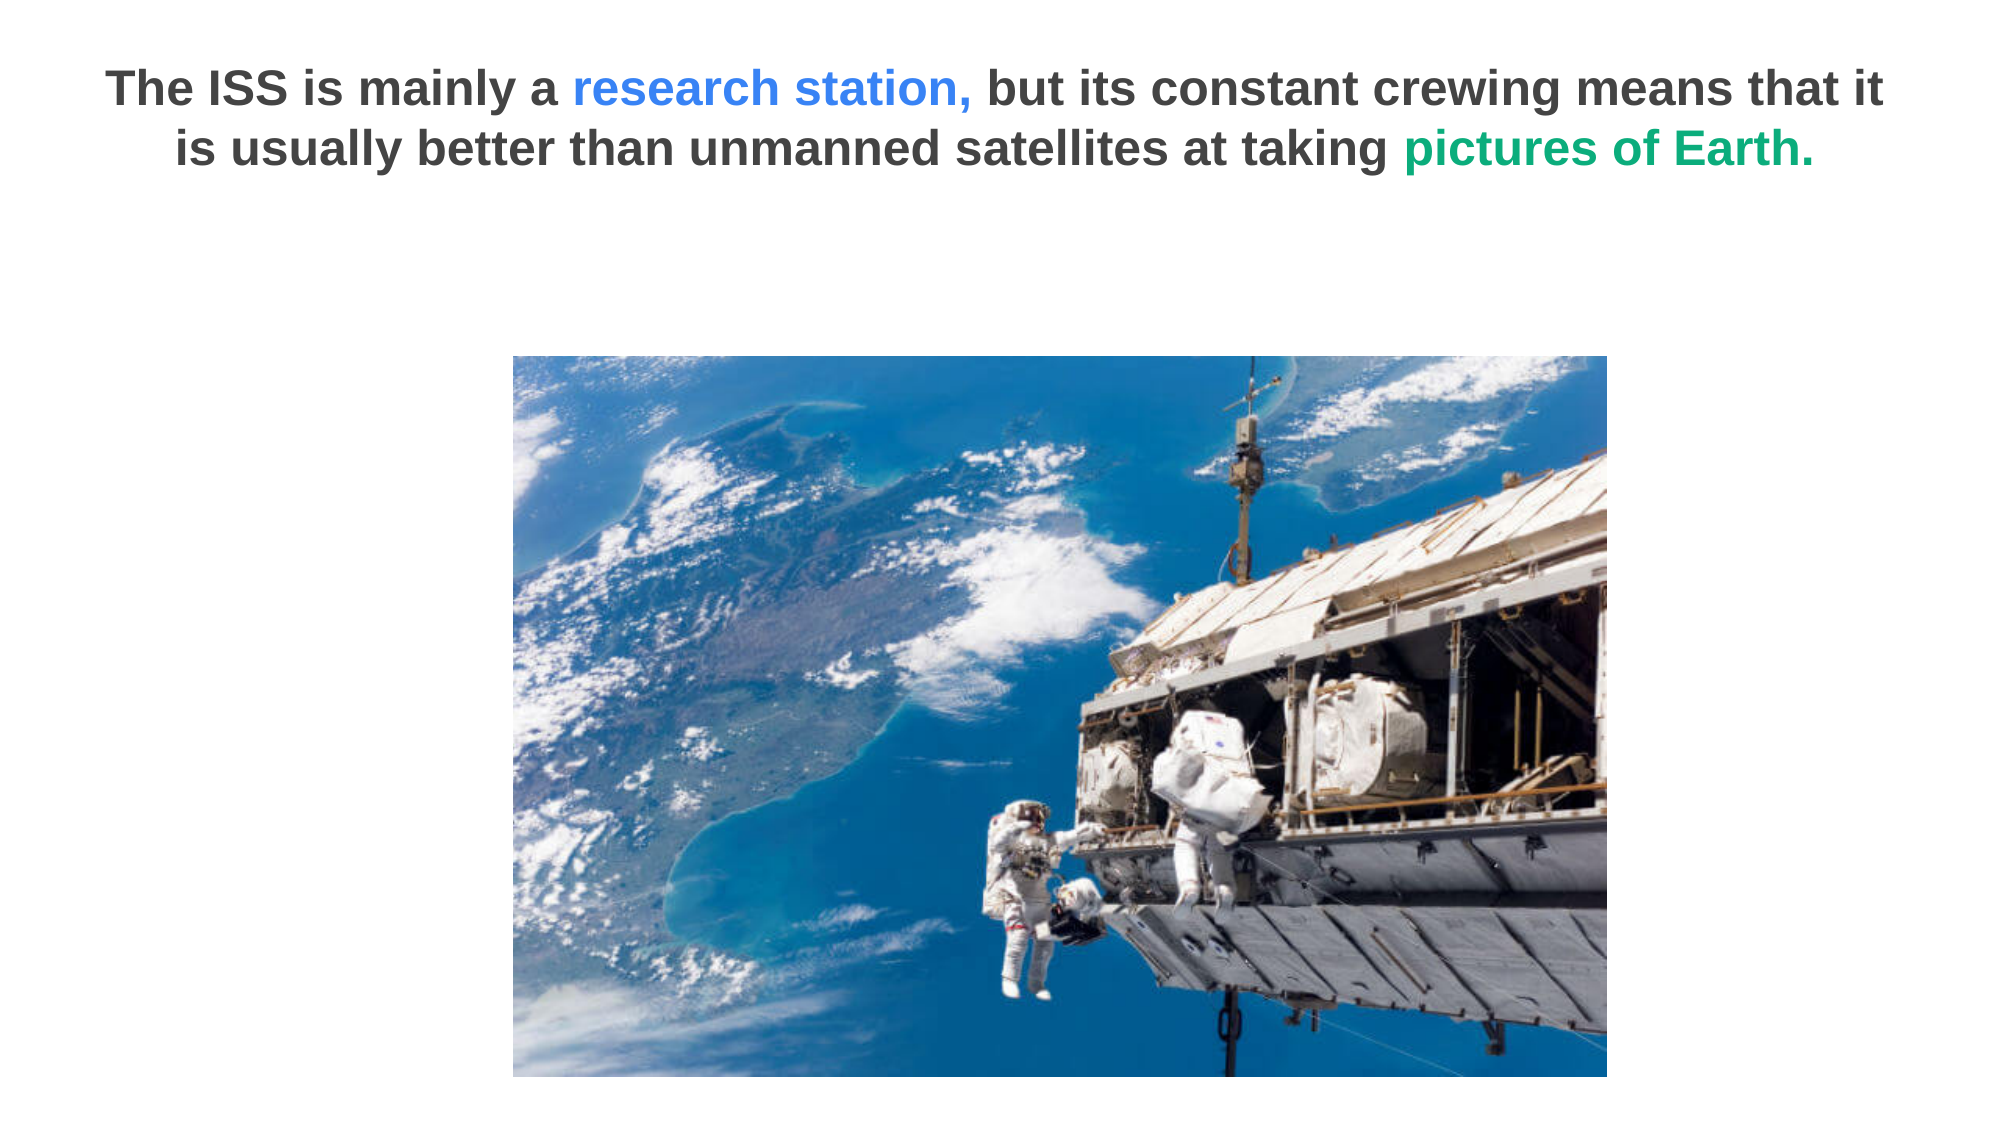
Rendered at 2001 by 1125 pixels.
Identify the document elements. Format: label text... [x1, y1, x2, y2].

picture [513, 356, 1607, 1077]
text_box The ISS is mainly a research station, but its constant crewing means that it is usually better than unmanned satellites at taking pictures of Earth. [66, 47, 1924, 183]
